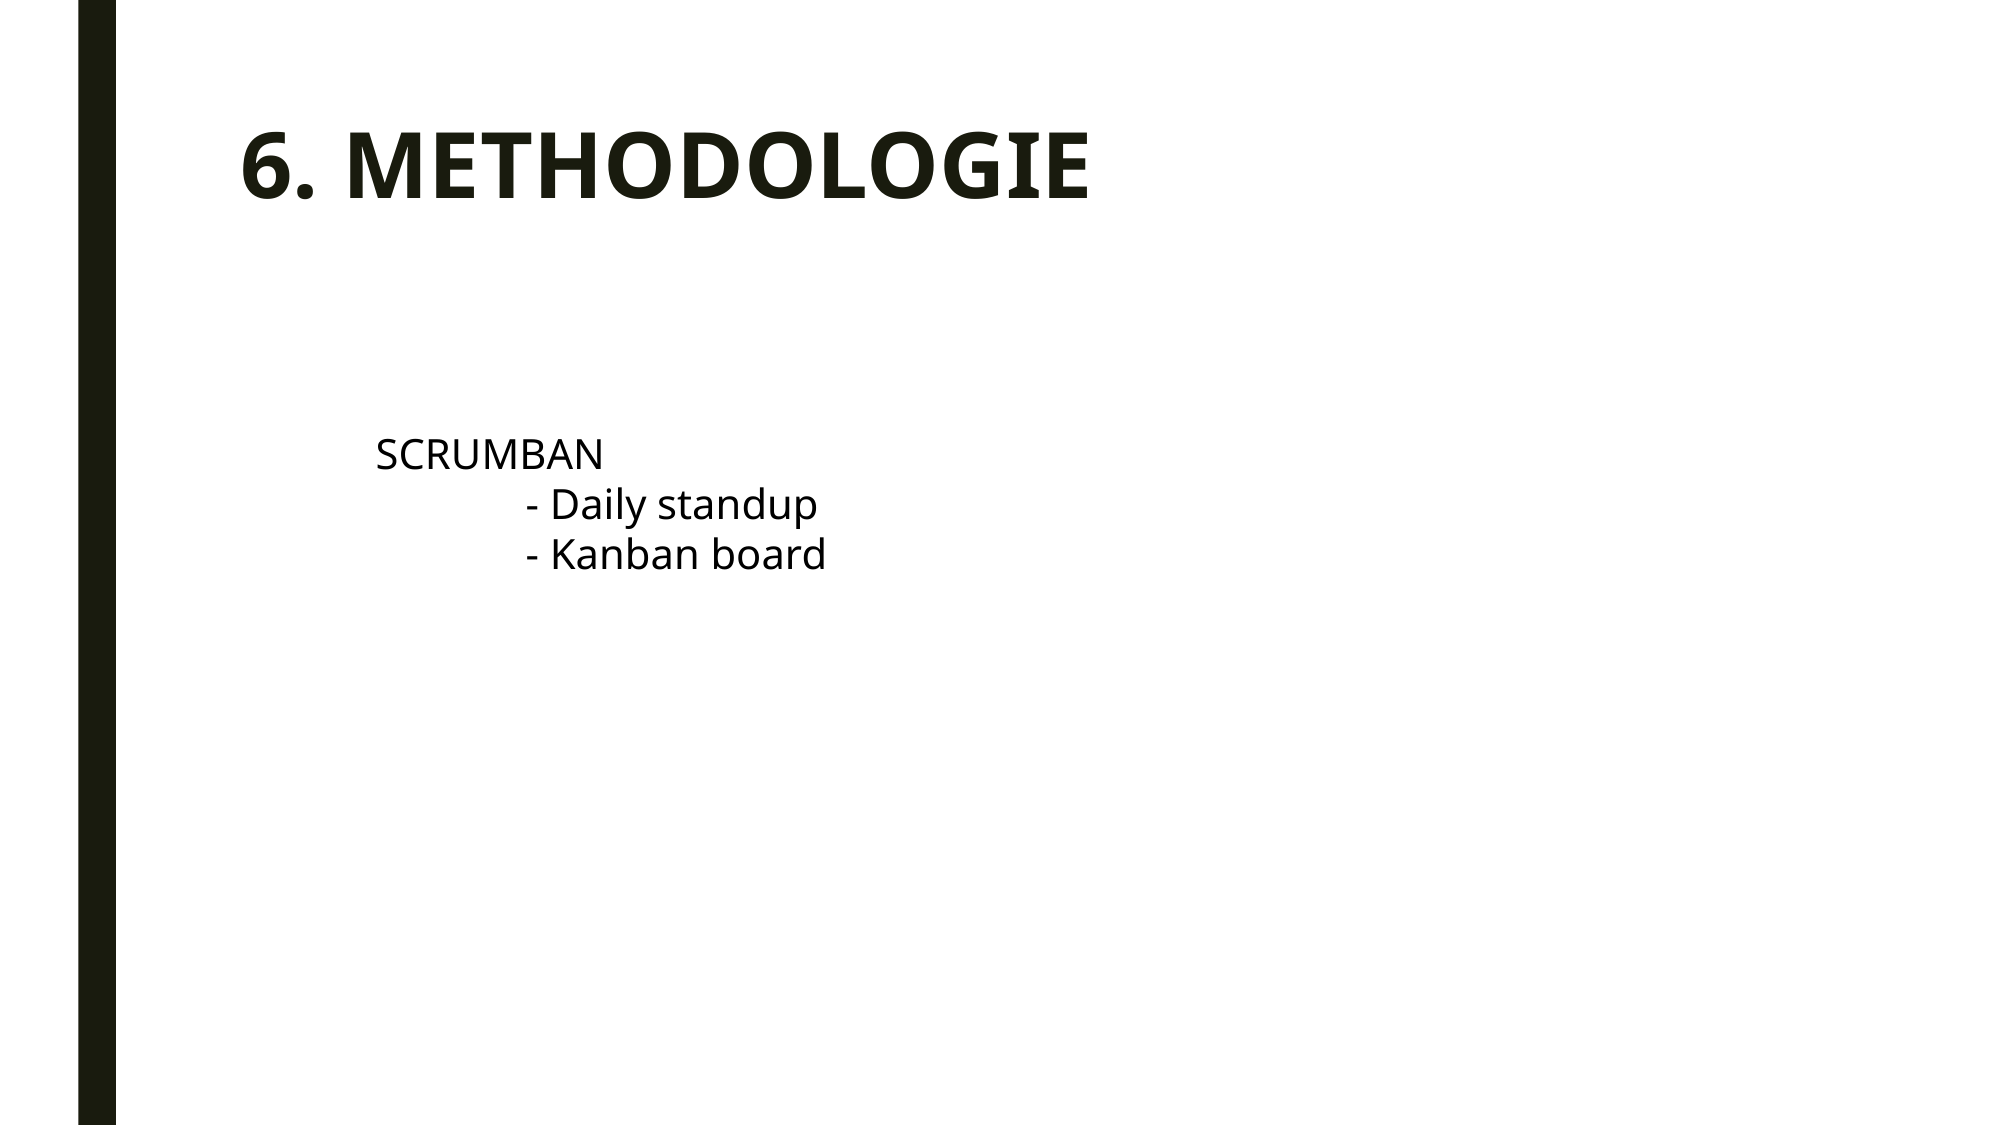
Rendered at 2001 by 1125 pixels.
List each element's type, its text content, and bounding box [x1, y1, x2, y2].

text_box SCRUMBAN - Daily standup - Kanban board [360, 420, 1743, 586]
title 6. METHODOLOGIE [225, 112, 1800, 357]
